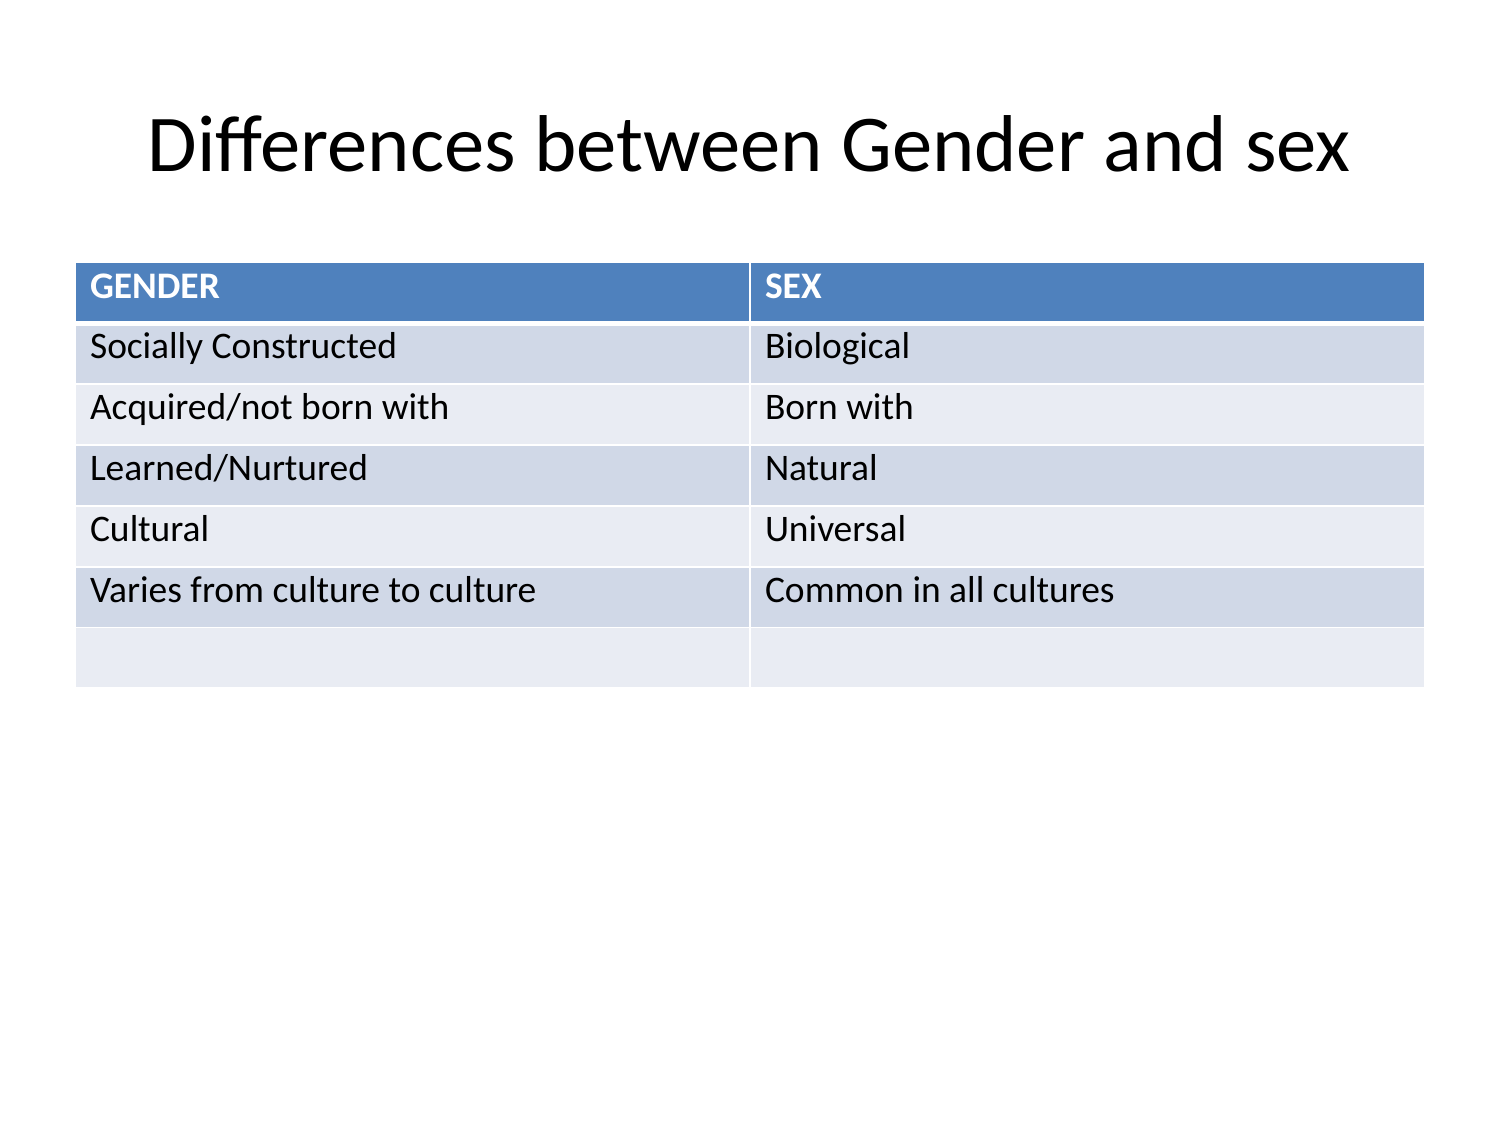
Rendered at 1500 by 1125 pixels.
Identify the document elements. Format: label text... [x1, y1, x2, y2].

table_cell Acquired/not born with [76, 385, 749, 444]
table_cell Common in all cultures [751, 568, 1424, 627]
table_header GENDER [76, 263, 749, 321]
table_cell Socially Constructed [76, 326, 749, 383]
table_cell Learned/Nurtured [76, 446, 749, 505]
table_cell Natural [751, 446, 1424, 505]
table_cell Biological [751, 326, 1424, 383]
table_cell [751, 628, 1424, 687]
table_cell [76, 628, 749, 687]
table_cell Cultural [76, 507, 749, 566]
table_cell Born with [751, 385, 1424, 444]
title Differences between Gender and sex [75, 45, 1425, 233]
table_cell Universal [751, 507, 1424, 566]
table_cell Varies from culture to culture [76, 568, 749, 627]
table_header SEX [751, 263, 1424, 321]
